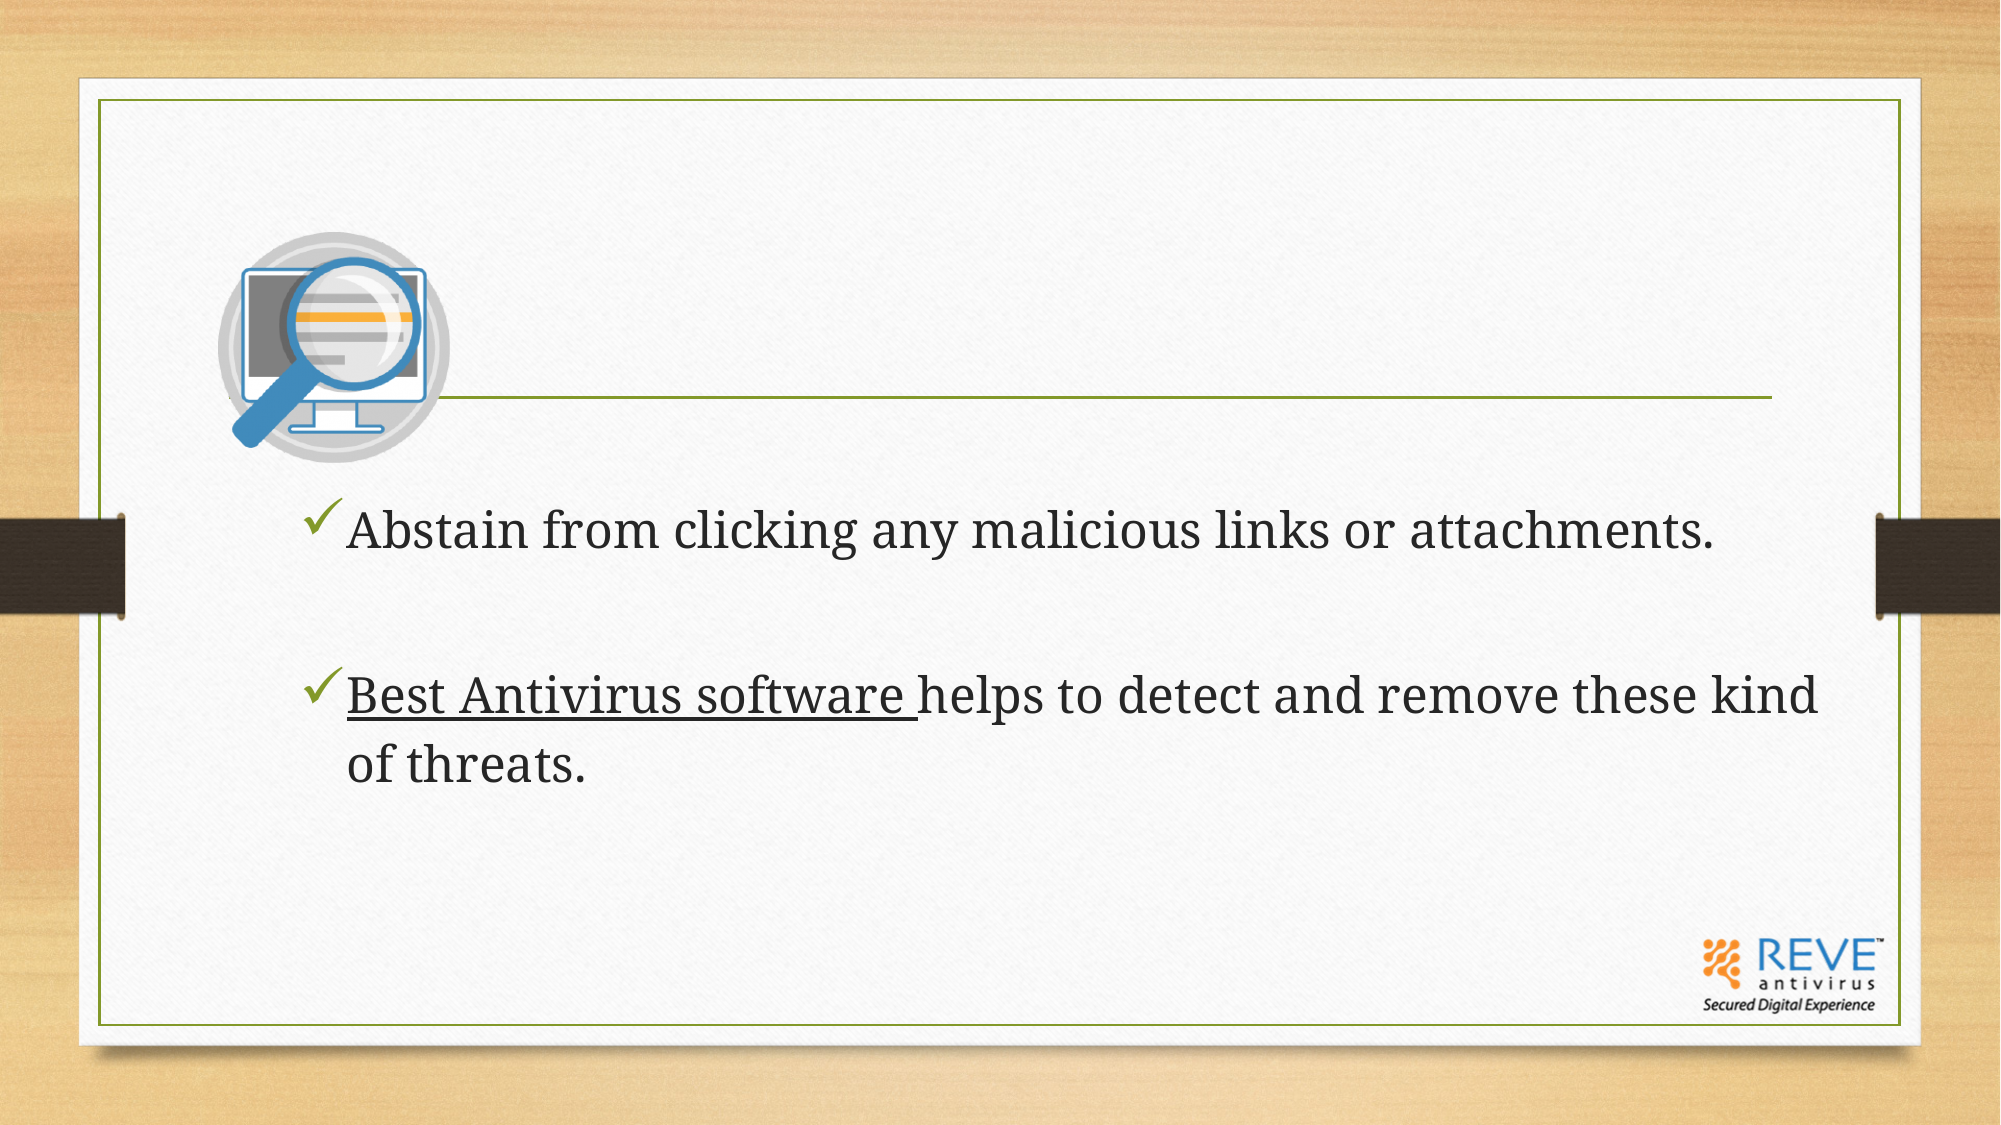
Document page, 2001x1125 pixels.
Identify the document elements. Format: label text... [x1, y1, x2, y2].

list Abstain from clicking any malicious links or attachments. Best Antivirus software helps to detect and remove these kind of threats. [284, 491, 1860, 1036]
picture [0, 0, 2001, 1125]
